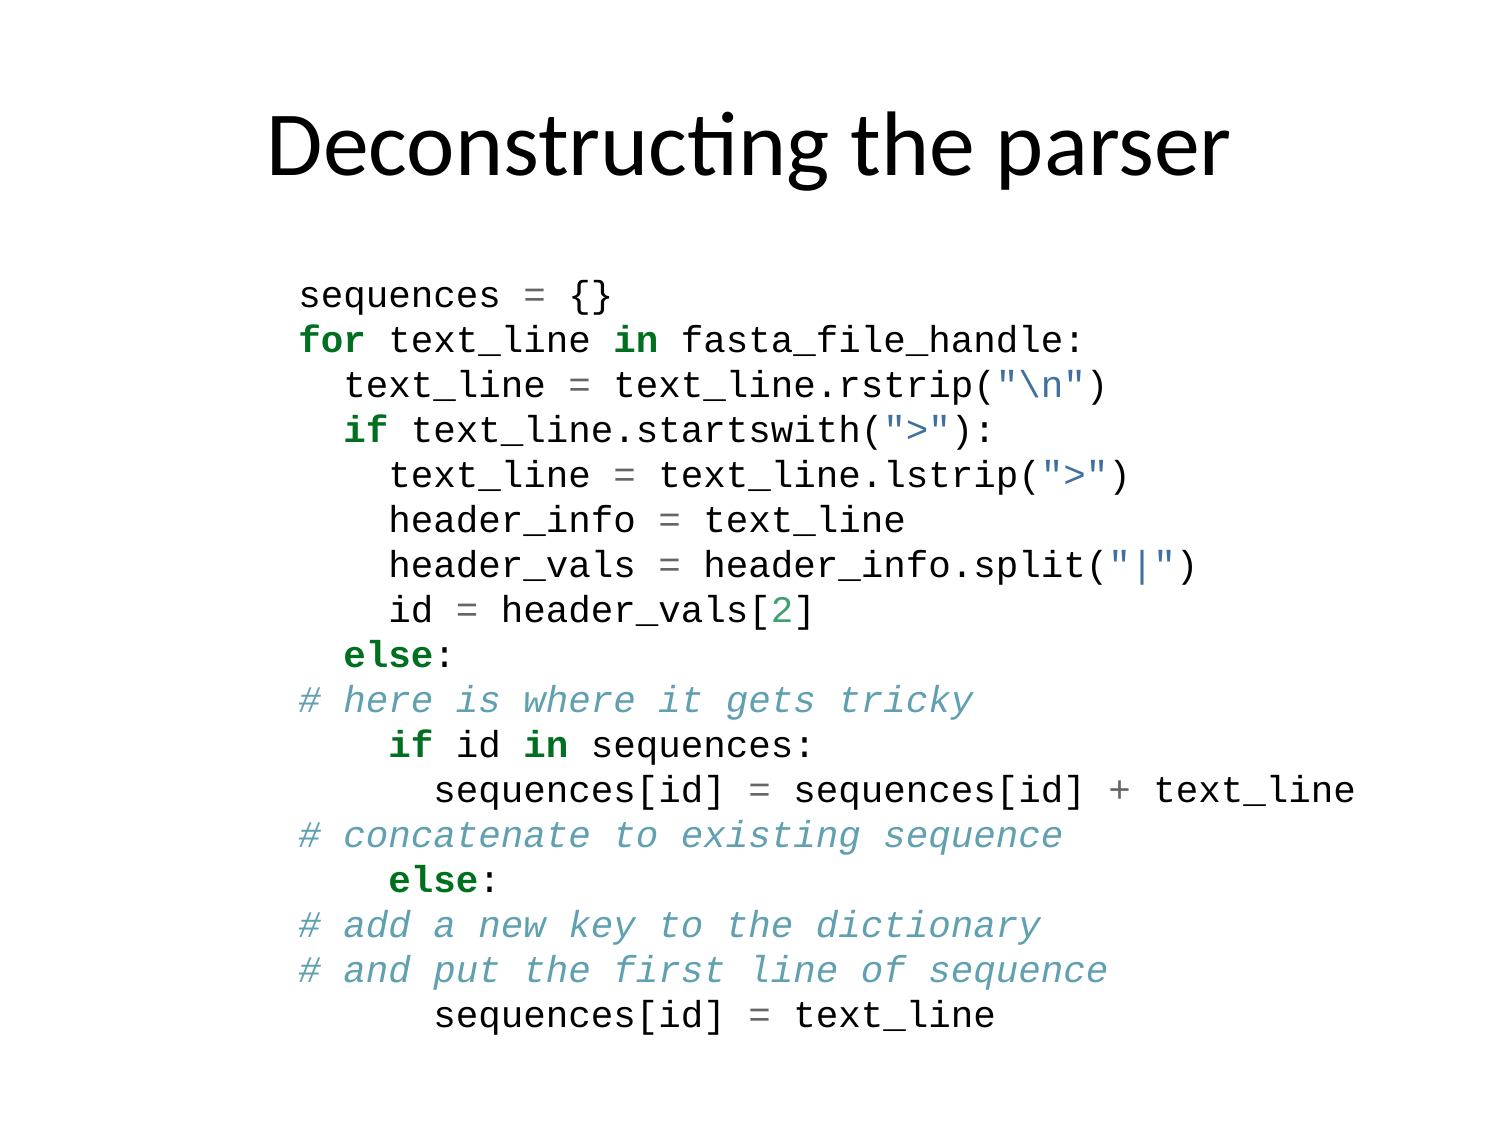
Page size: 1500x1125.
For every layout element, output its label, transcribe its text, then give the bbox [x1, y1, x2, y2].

list sequences = {} for text_line in fasta_file_handle: text_line = text_line.rstrip("\n") if text_line.startswith(">"): text_line = text_line.lstrip(">") header_info = text_line header_vals = header_info.split("|") id = header_vals[2] else: # here is where it gets tricky if id in sequences: sequences[id] = sequences[id] + text_line # concatenate to existing sequence else: # add a new key to the dictionary # and put the first line of sequence sequences[id] = text_line [75, 262, 1425, 1005]
title Deconstructing the parser [75, 45, 1425, 233]
